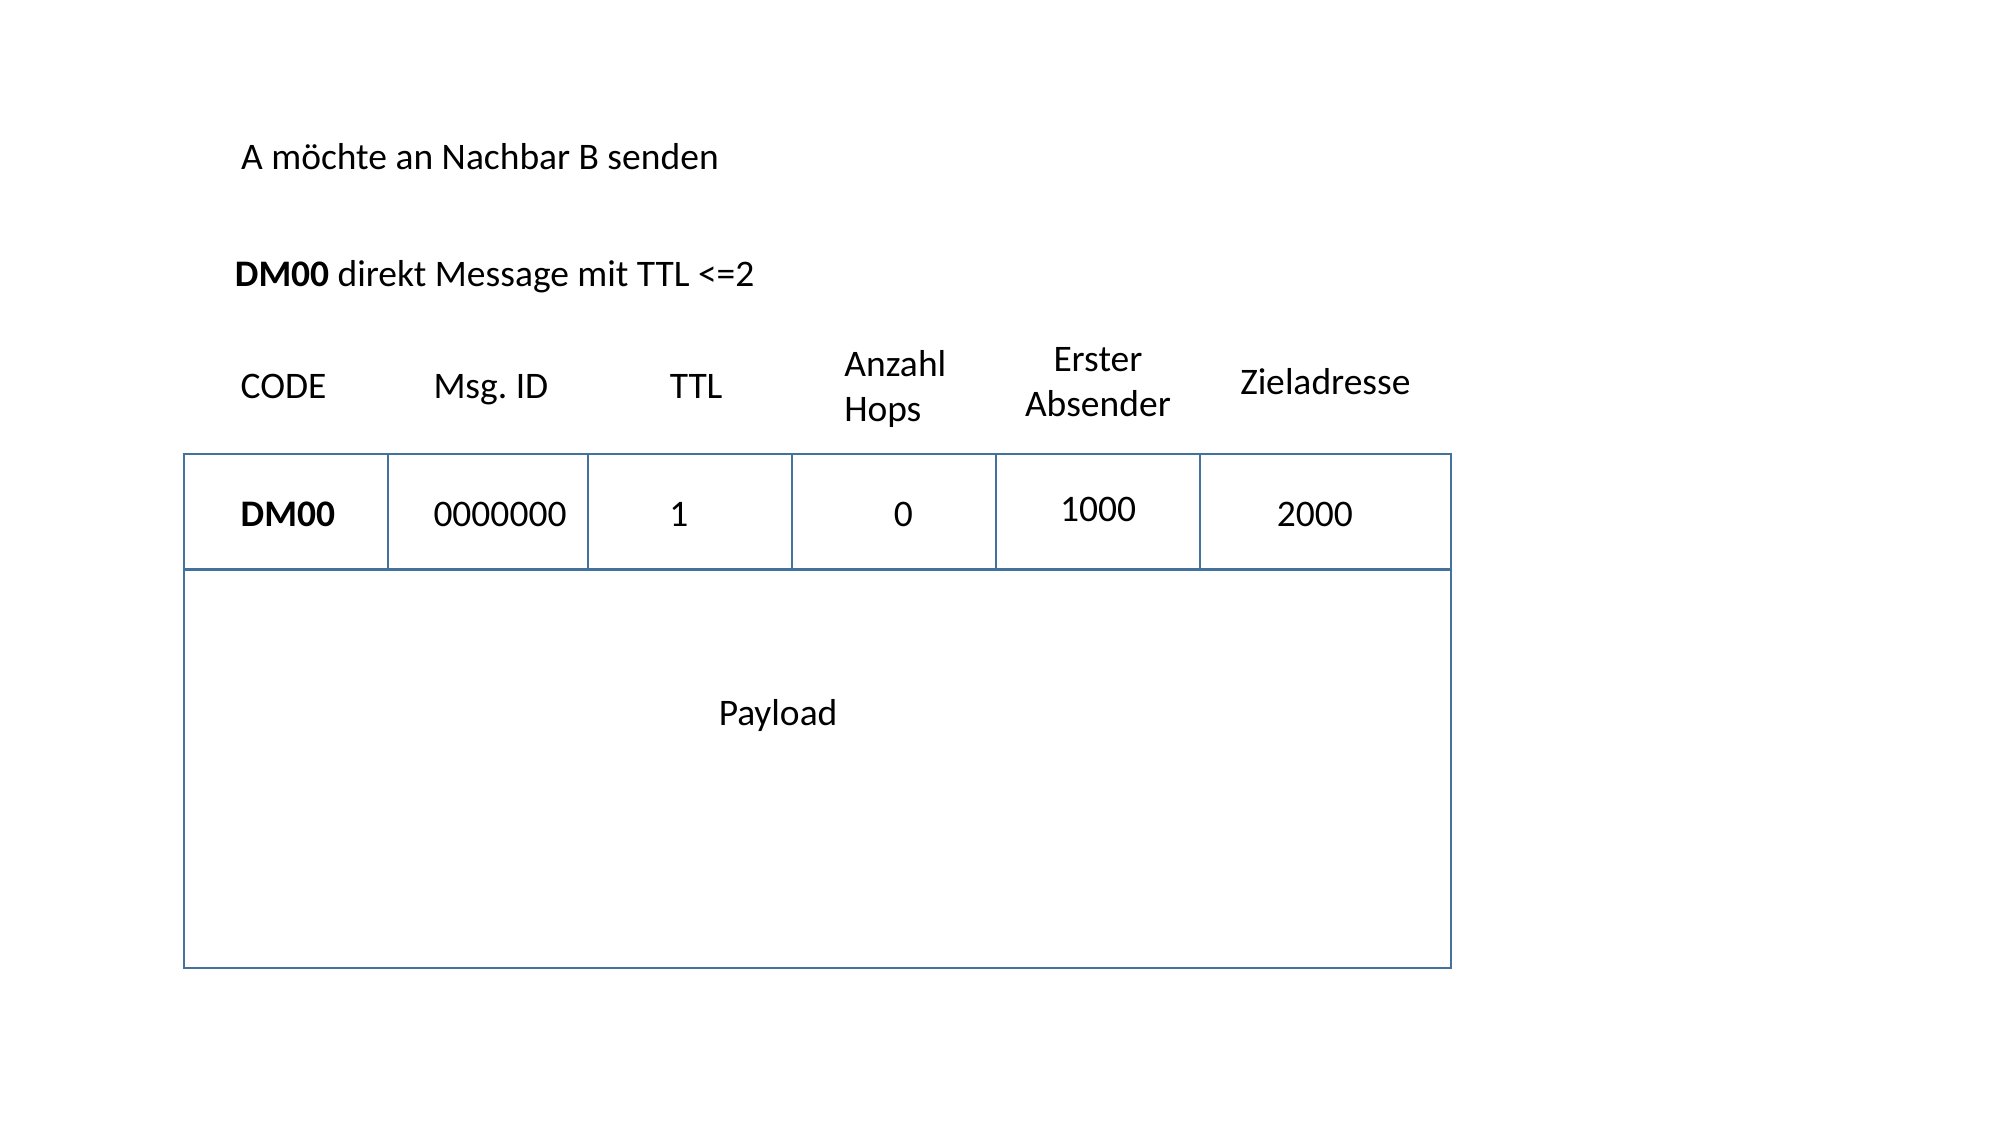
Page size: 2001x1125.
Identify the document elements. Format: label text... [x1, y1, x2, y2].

text_box Msg. ID [418, 354, 564, 414]
text_box [1199, 453, 1452, 571]
text_box A möchte an Nachbar B senden [226, 124, 950, 185]
text_box CODE [225, 354, 342, 414]
text_box 0000000 [418, 481, 582, 542]
text_box DM00 [225, 481, 351, 542]
text_box Anzahl Hops [829, 331, 962, 437]
text_box [183, 571, 1452, 969]
text_box [995, 453, 1199, 571]
text_box 0 [879, 481, 928, 542]
text_box [183, 453, 387, 571]
text_box Zieladresse [1225, 349, 1426, 409]
text_box DM00 direkt Message mit TTL <=2 [220, 241, 1089, 302]
text_box 1 [654, 481, 704, 542]
text_box [791, 453, 995, 571]
text_box Erster Absender [1010, 326, 1186, 432]
text_box [387, 453, 587, 571]
text_box Payload [703, 680, 853, 741]
text_box [587, 453, 791, 571]
text_box 2000 [1262, 481, 1368, 542]
text_box 1000 [1045, 476, 1151, 537]
text_box TTL [654, 354, 738, 414]
